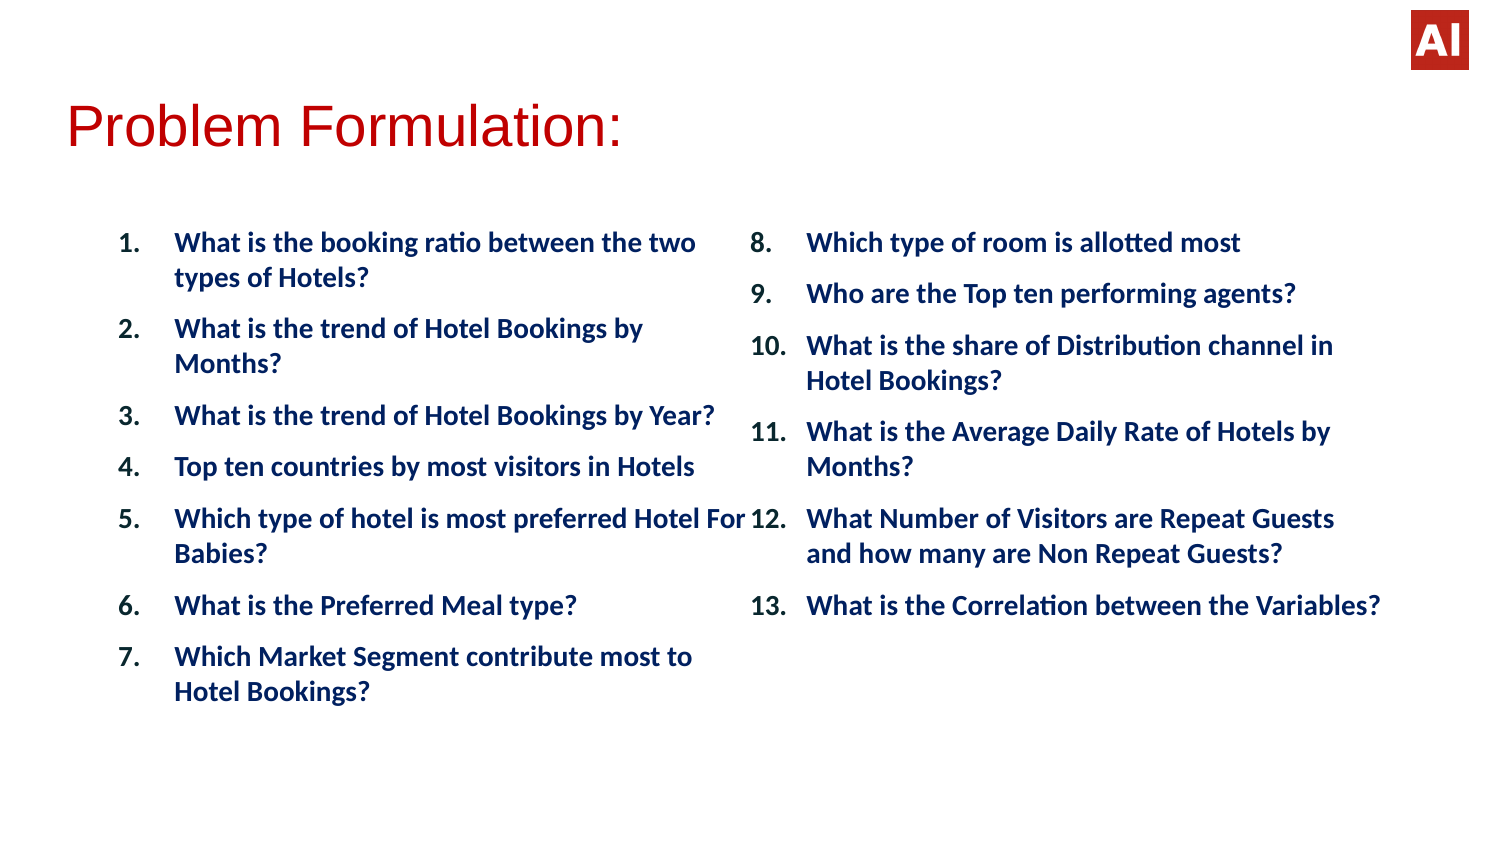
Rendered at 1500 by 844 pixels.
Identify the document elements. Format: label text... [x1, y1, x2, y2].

picture [1411, 10, 1469, 70]
title Problem Formulation: [51, 72, 1449, 167]
list What is the booking ratio between the two types of Hotels? What is the trend of Hotel Bookings by Months? What is the trend of Hotel Bookings by Year? Top ten countries by most visitors in Hotels Which type of hotel is most preferred Hotel For Babies? What is the Preferred Meal type? Which Market Segment contribute most to Hotel Bookings? Which type of room is allotted most Who are the Top ten performing agents? What is the share of Distribution channel in Hotel Bookings? What is the Average Daily Rate of Hotels by Months? What Number of Visitors are Repeat Guests and how many are Non Repeat Guests? What is the Correlation between the Variables? [103, 207, 1397, 760]
